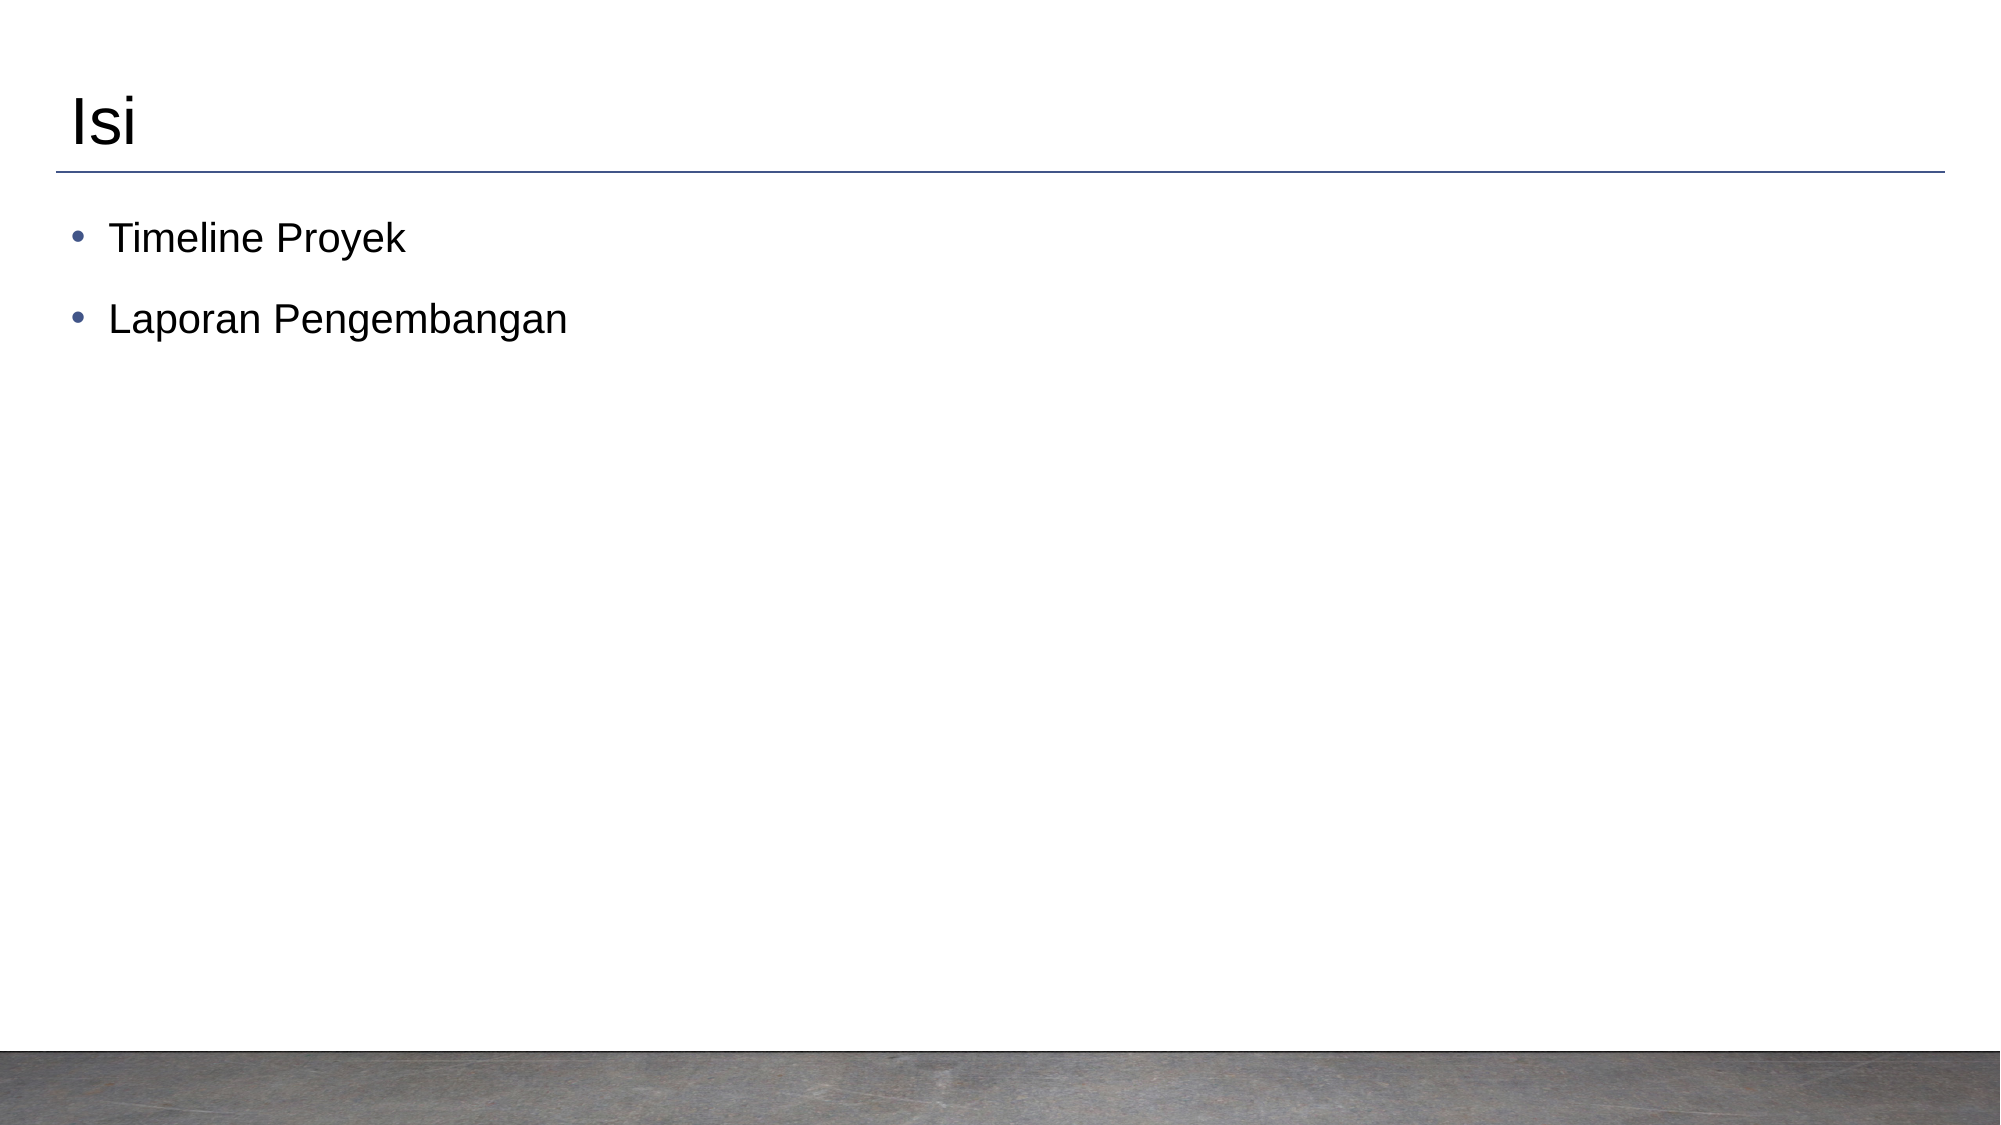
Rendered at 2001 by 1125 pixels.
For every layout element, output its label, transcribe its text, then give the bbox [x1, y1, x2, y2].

list Timeline Proyek Laporan Pengembangan [55, 193, 1945, 970]
picture [0, 1051, 2000, 1125]
title Isi [55, 80, 1945, 172]
